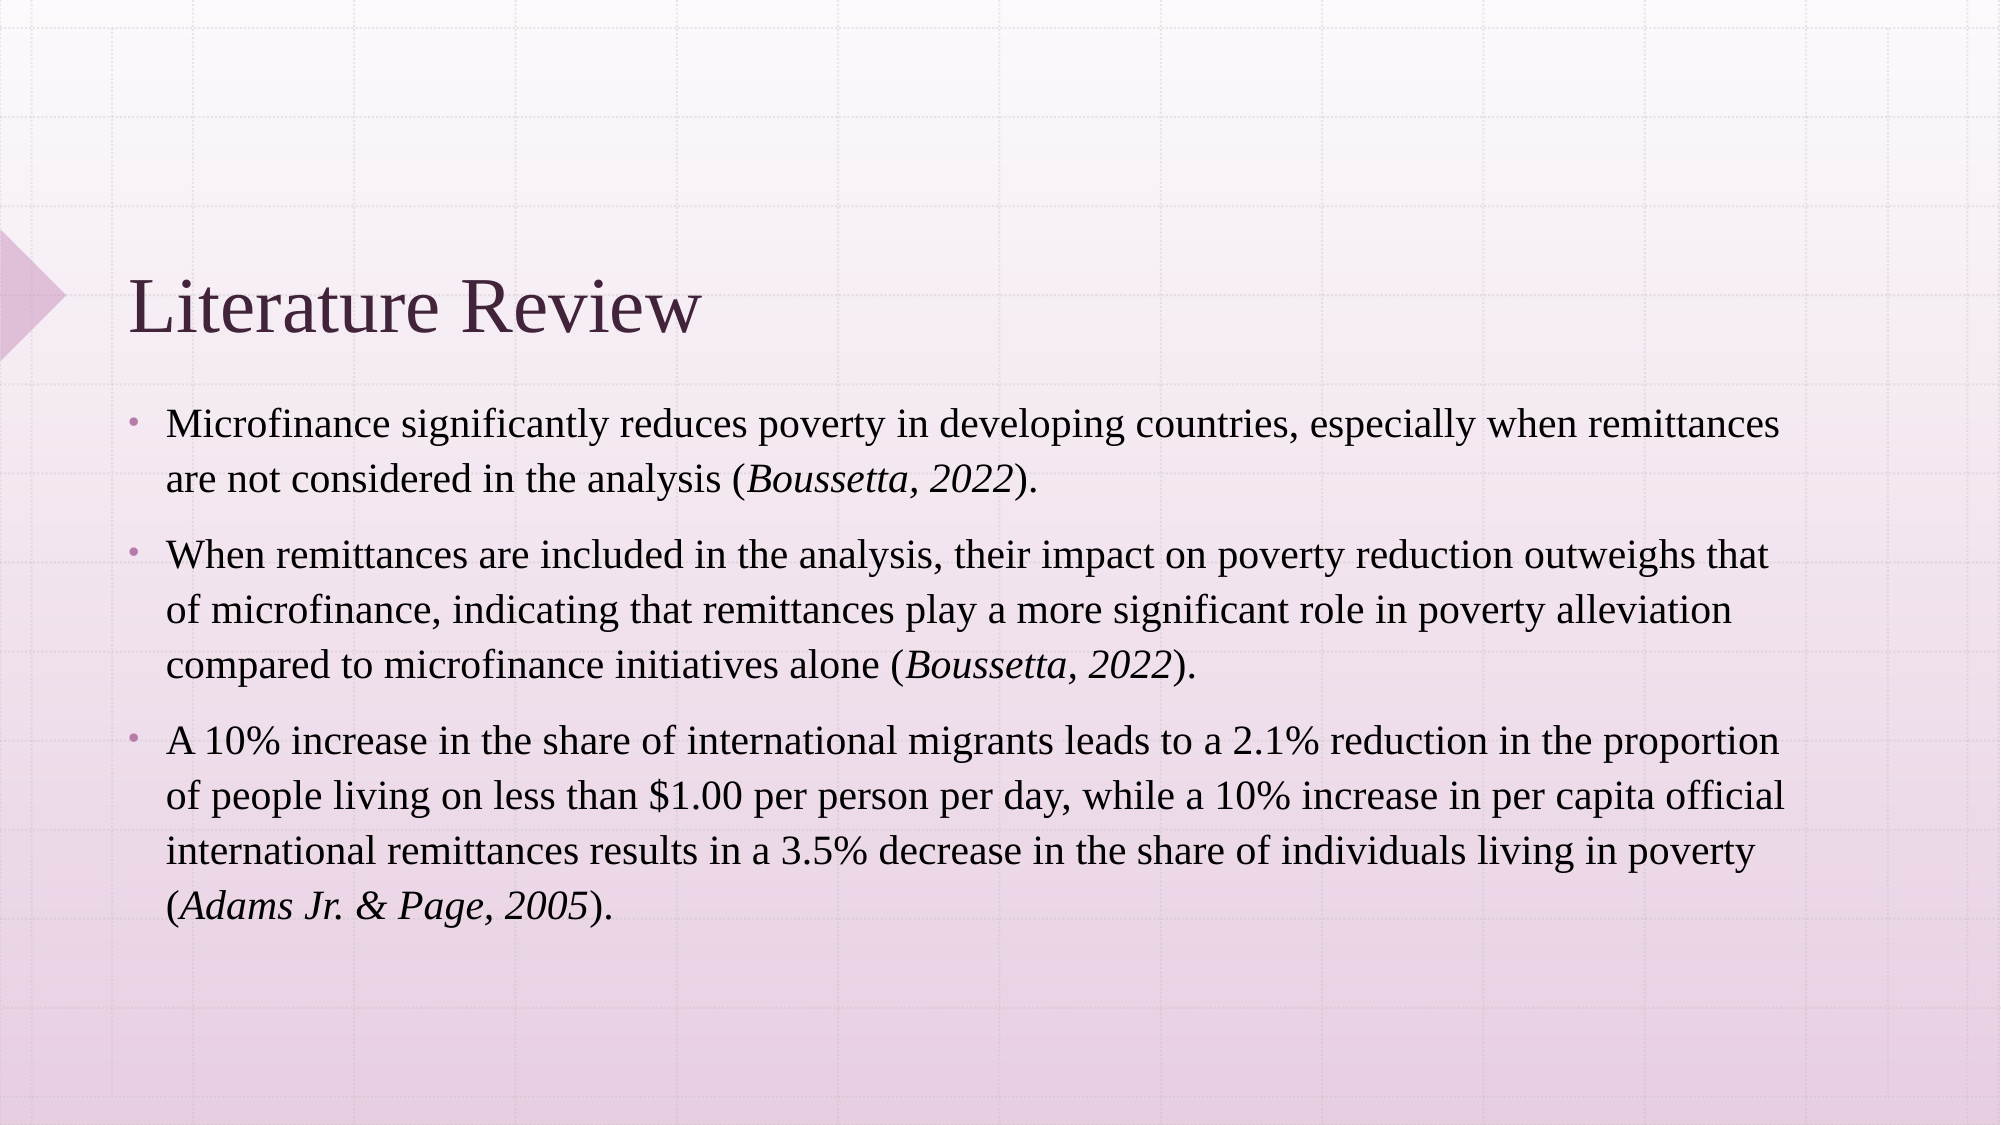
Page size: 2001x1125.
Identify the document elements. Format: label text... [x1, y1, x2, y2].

list Microfinance significantly reduces poverty in developing countries, especially when remittances are not considered in the analysis (Boussetta, 2022). When remittances are included in the analysis, their impact on poverty reduction outweighs that of microfinance, indicating that remittances play a more significant role in poverty alleviation compared to microfinance initiatives alone (Boussetta, 2022). A 10% increase in the share of international migrants leads to a 2.1% reduction in the proportion of people living on less than $1.00 per person per day, while a 10% increase in per capita official international remittances results in a 3.5% decrease in the share of individuals living in poverty (Adams Jr. & Page, 2005). [113, 383, 1808, 969]
title Literature Review [113, 119, 1808, 356]
